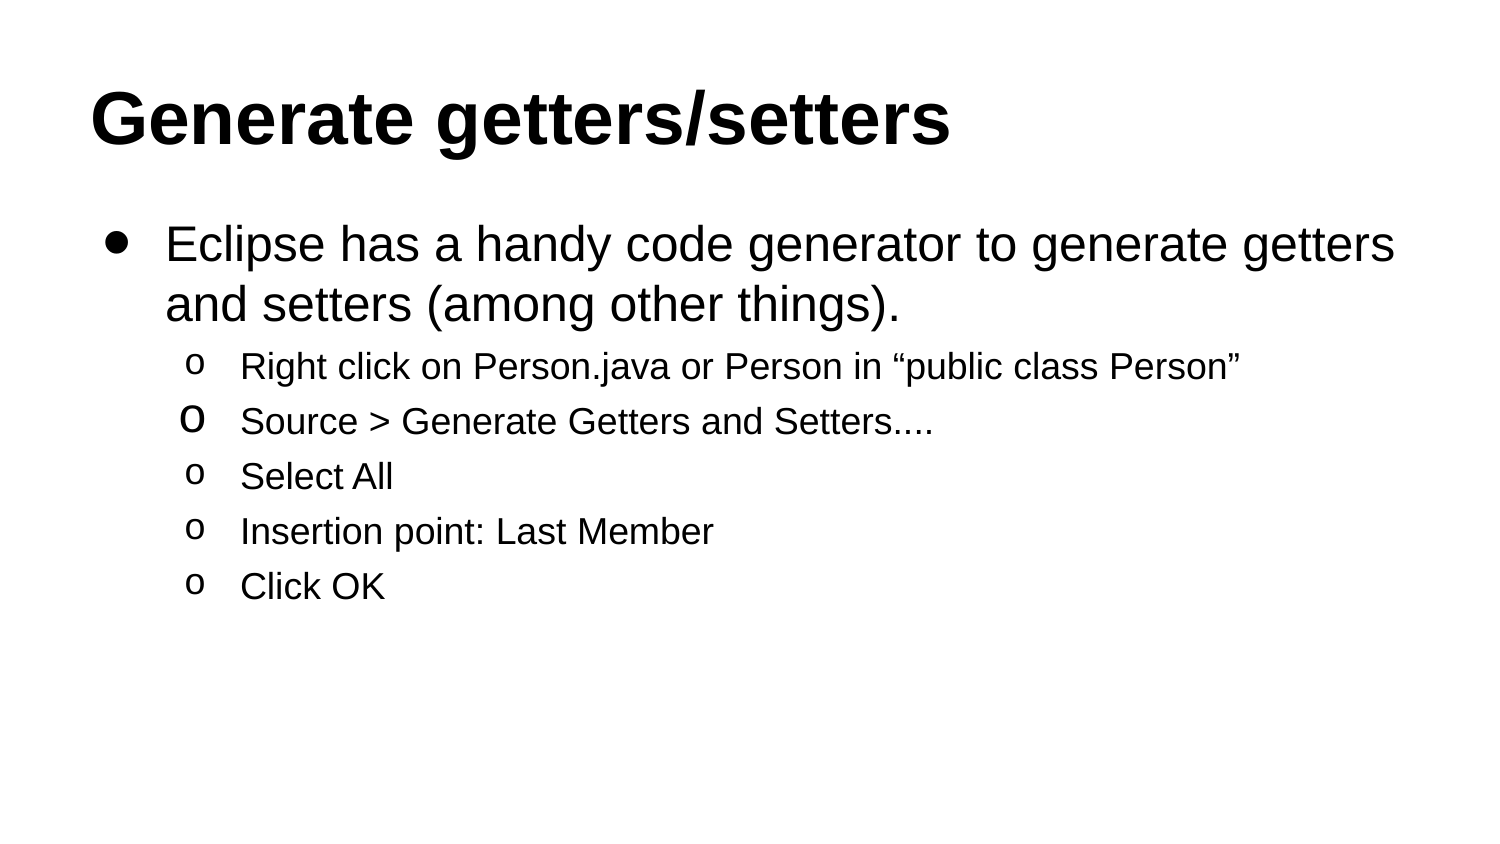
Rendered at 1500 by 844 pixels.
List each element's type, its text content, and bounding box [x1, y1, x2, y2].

title Generate getters/setters [75, 33, 1425, 175]
list Eclipse has a handy code generator to generate getters and setters (among other things). Right click on Person.java or Person in “public class Person” Source > Generate Getters and Setters.... Select All Insertion point: Last Member Click OK [75, 196, 1425, 808]
